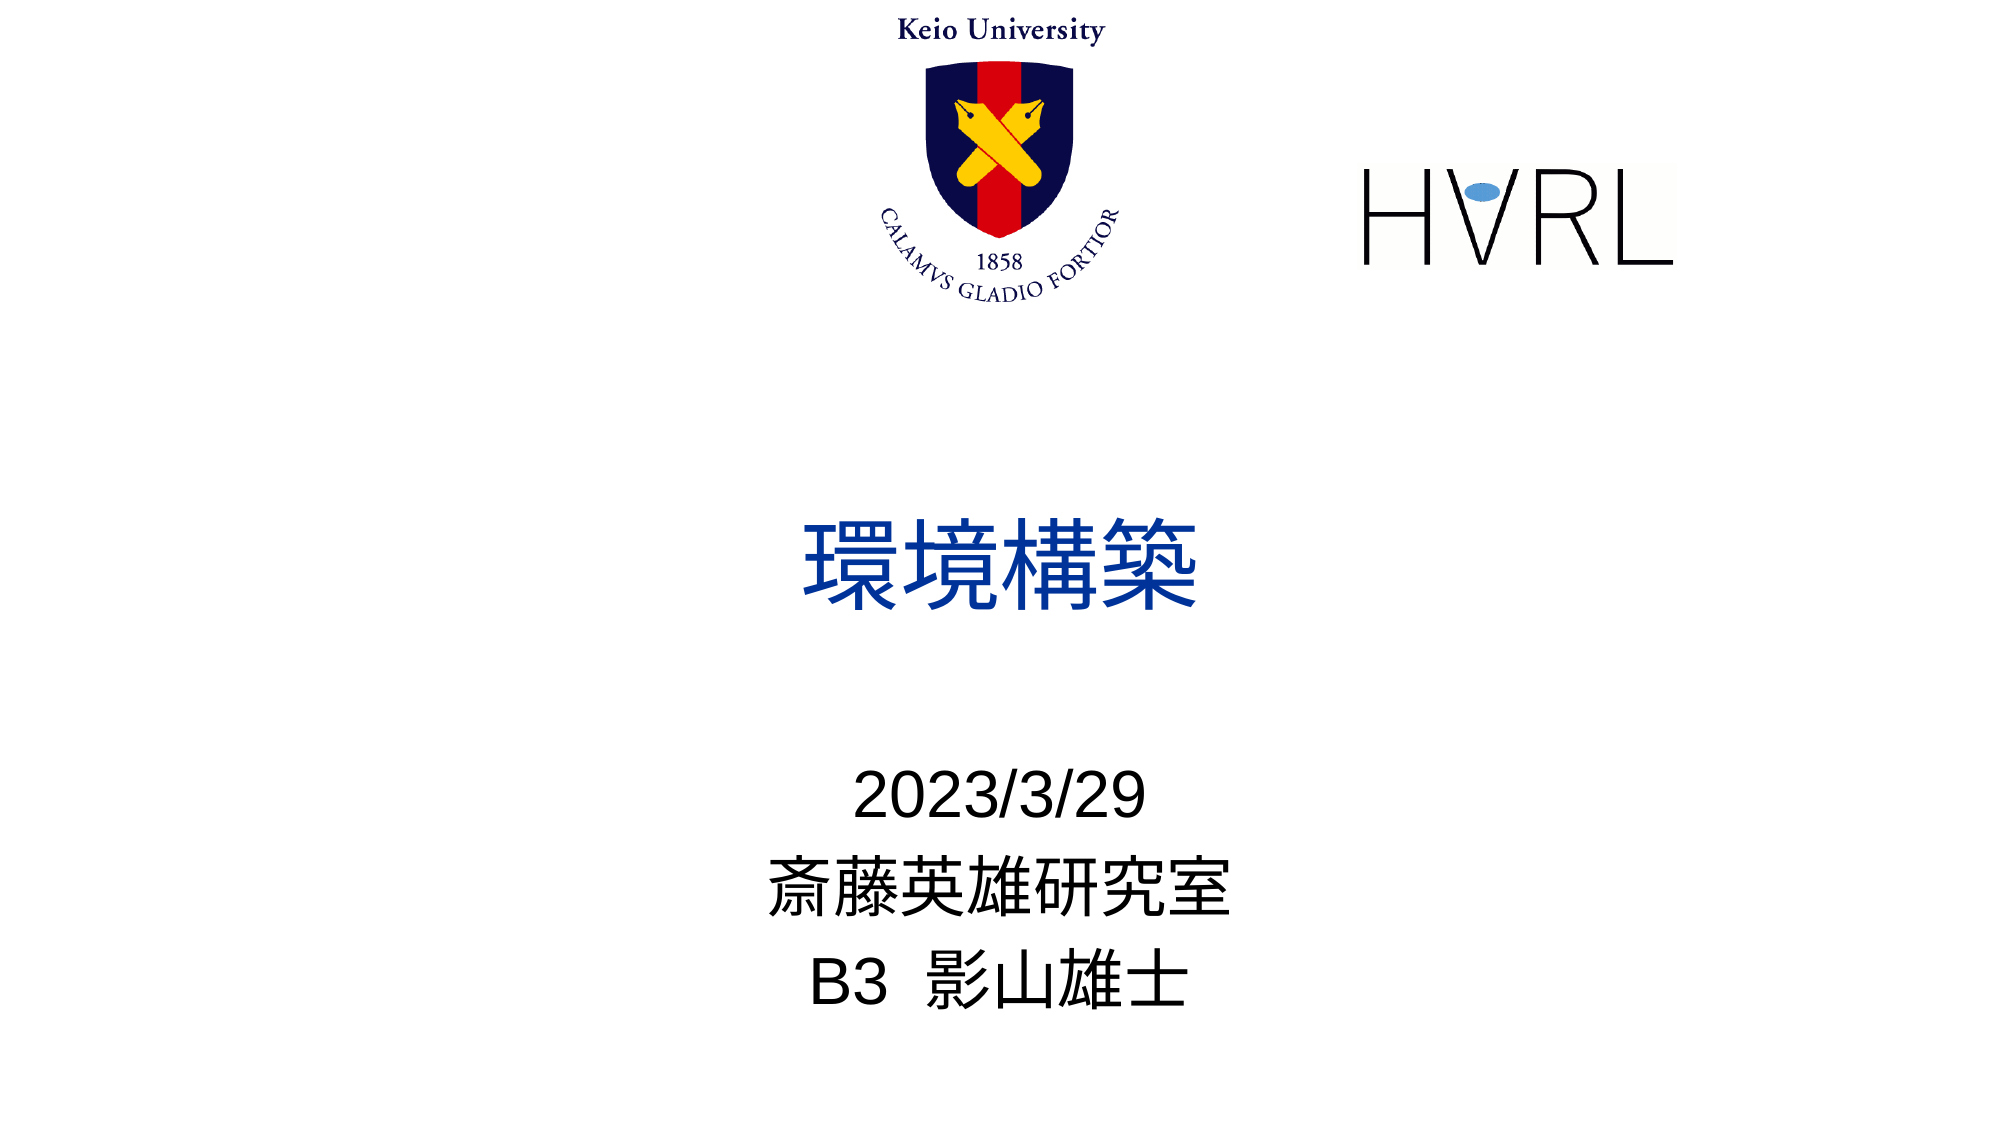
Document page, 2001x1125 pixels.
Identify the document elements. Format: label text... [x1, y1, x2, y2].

picture [881, 17, 1119, 290]
subtitle 2023/3/29 斎藤英雄研究室 B3 影山雄士 [474, 743, 1525, 1055]
picture [1357, 163, 1677, 270]
title 環境構築 [161, 290, 1839, 835]
